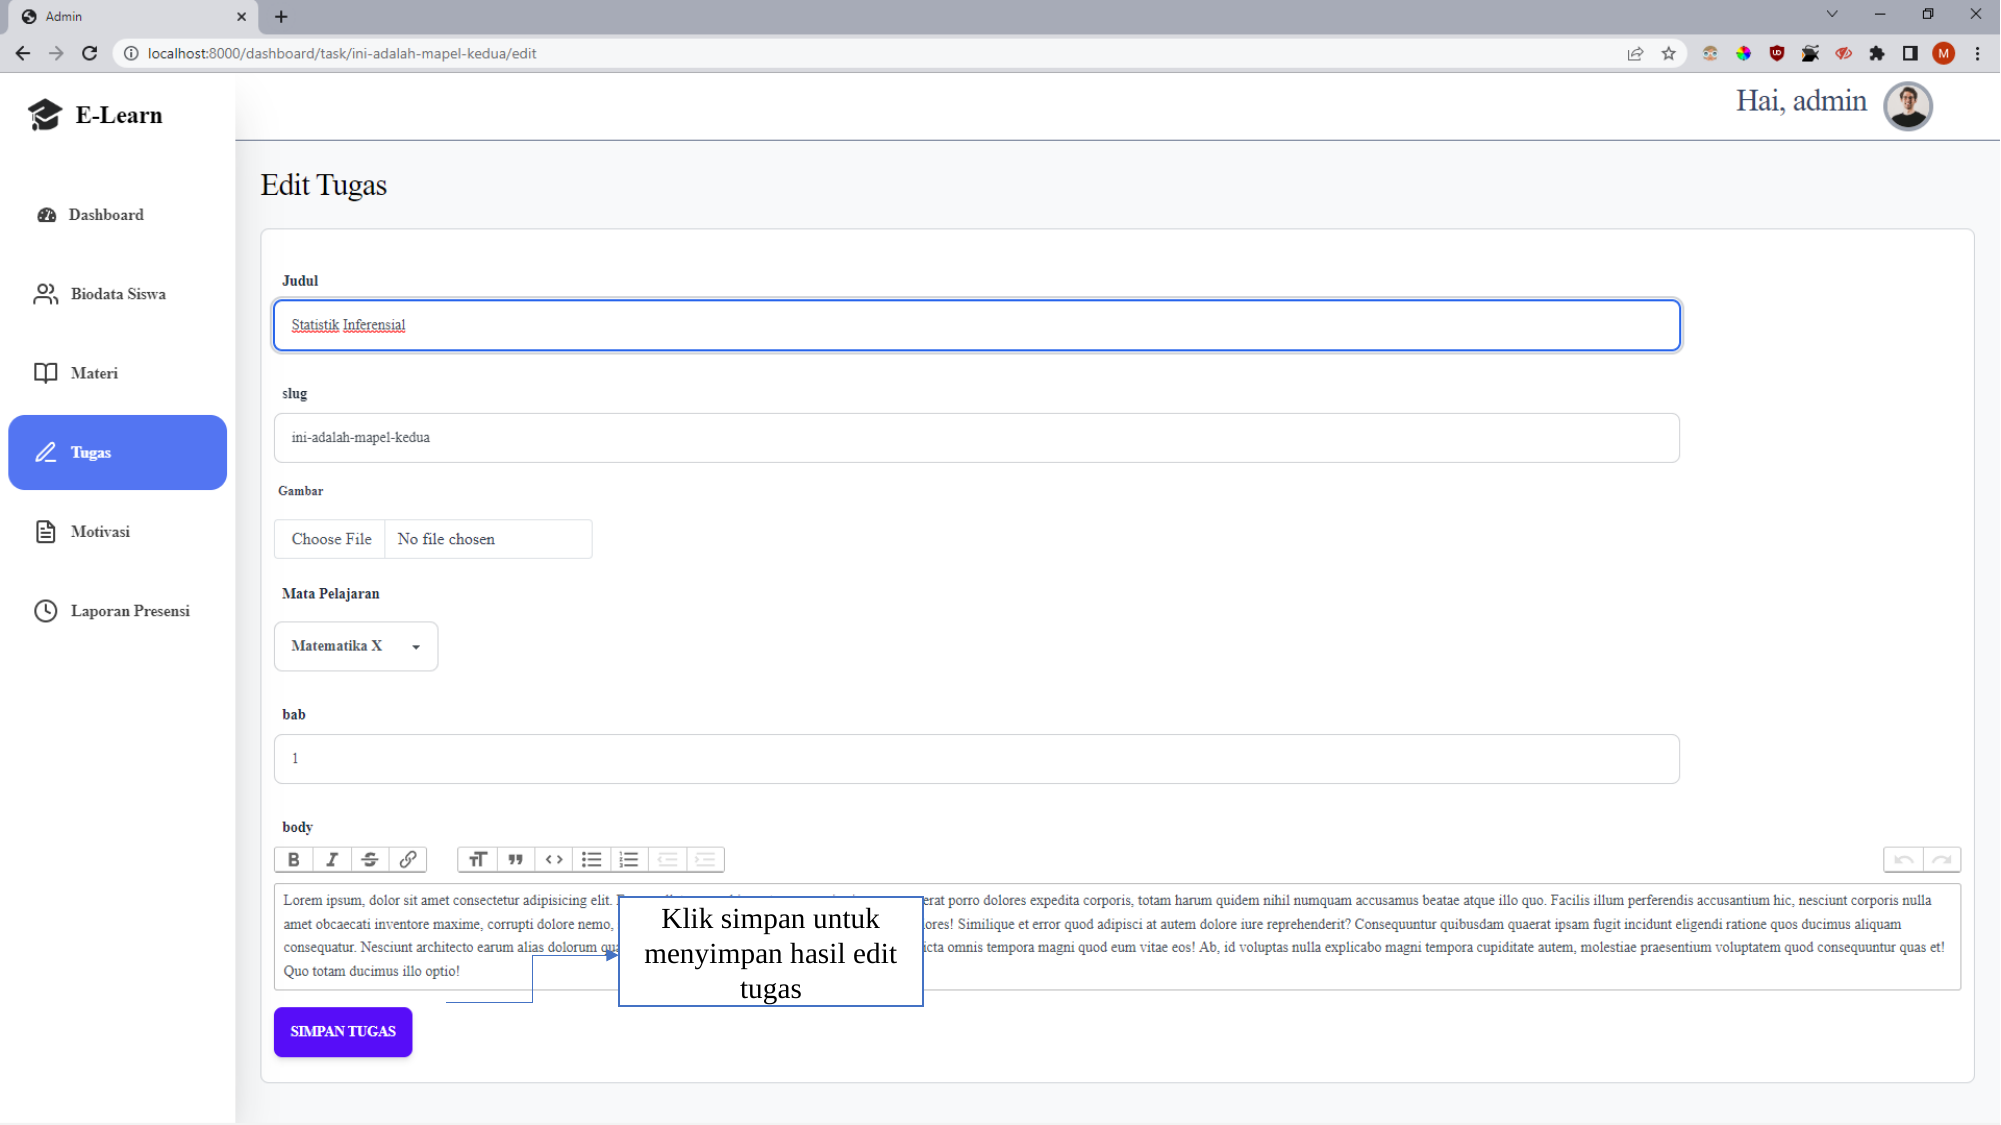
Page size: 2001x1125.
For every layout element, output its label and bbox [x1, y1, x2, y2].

text_box [446, 955, 619, 1003]
picture [0, 0, 2000, 1125]
